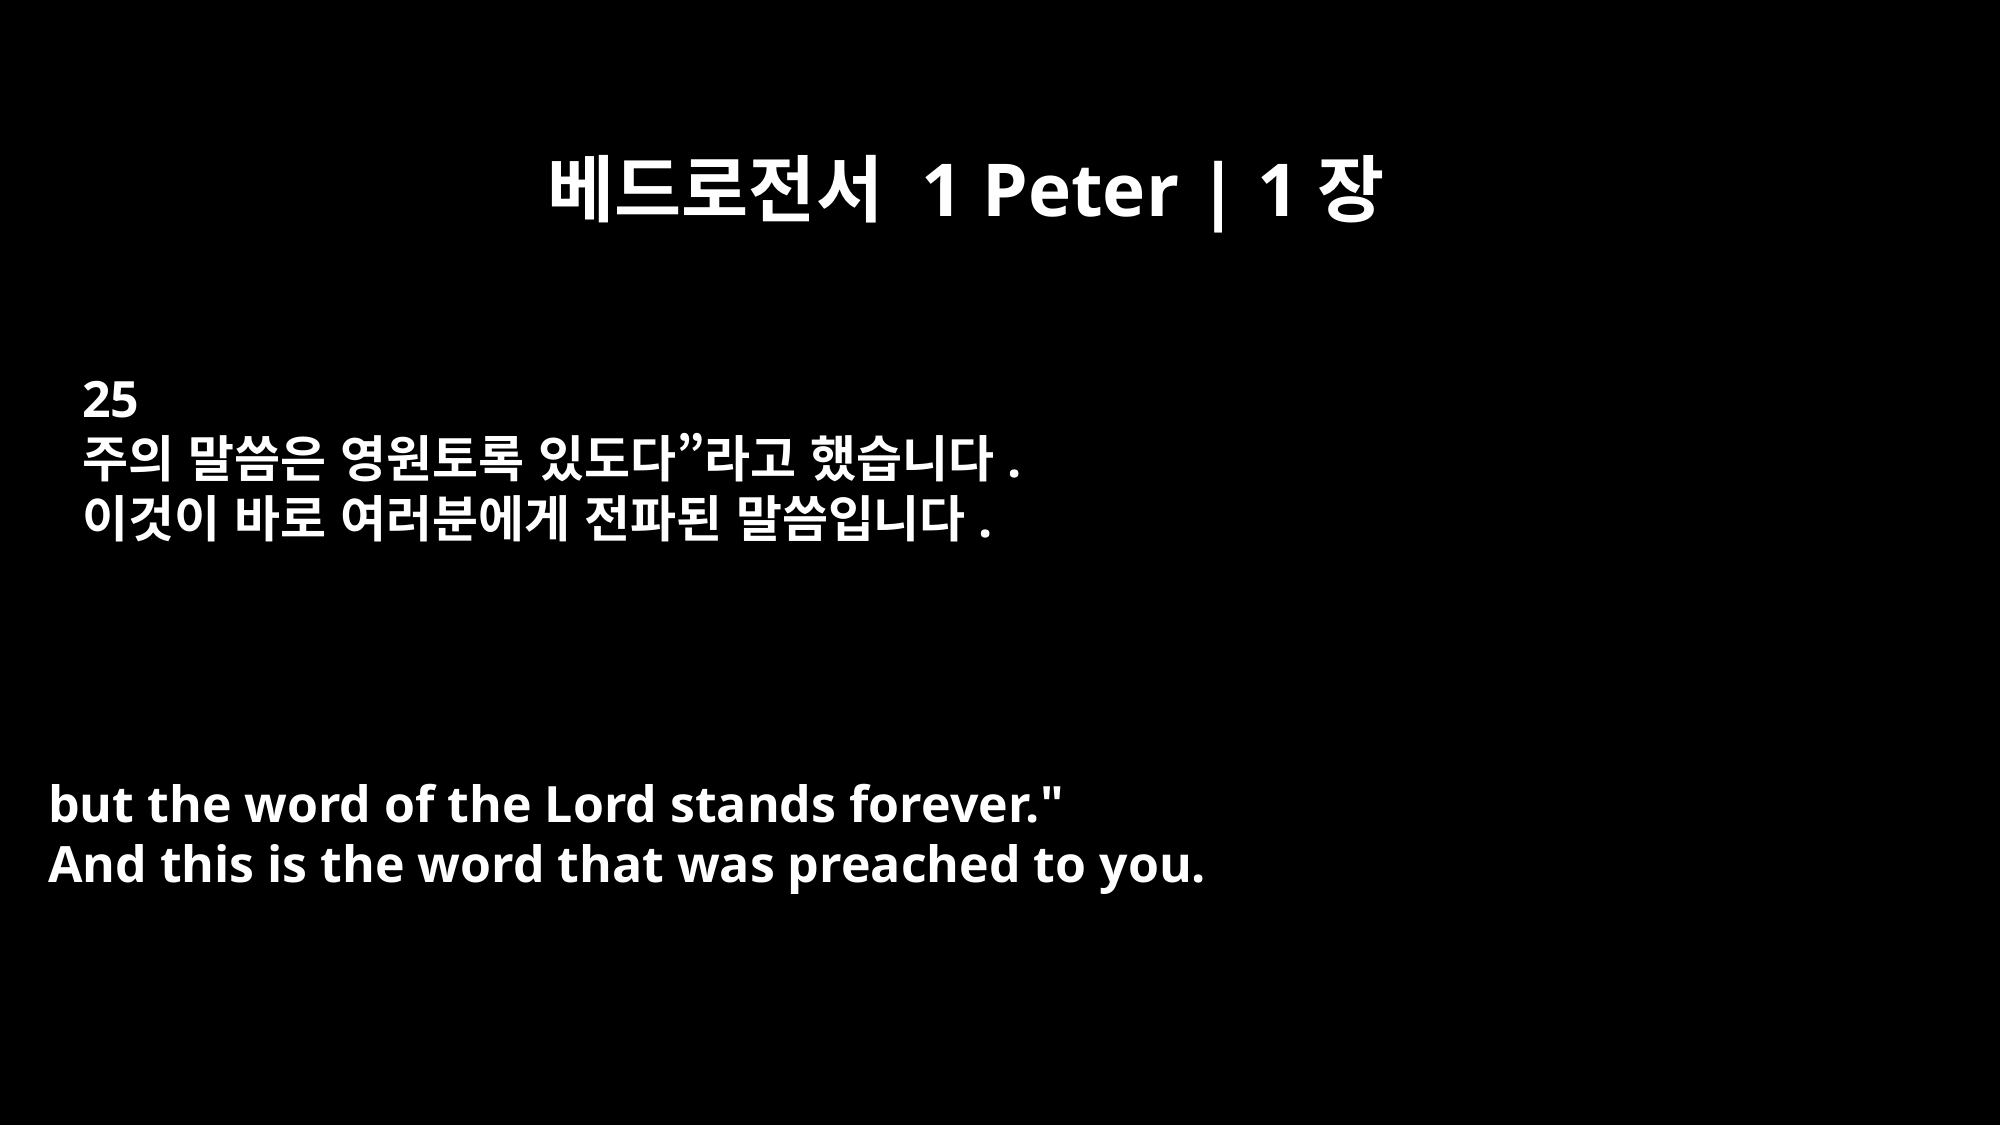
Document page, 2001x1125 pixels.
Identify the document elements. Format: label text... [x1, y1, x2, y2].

text_box but the word of the Lord stands forever." And this is the word that was preached to you. [33, 764, 1222, 900]
text_box 25 주의 말씀은 영원토록 있도다”라고 했습니다. 이것이 바로 여러분에게 전파된 말씀입니다. [67, 359, 1037, 555]
text_box 베드로전서 1 Peter | 1장 [532, 136, 1400, 239]
